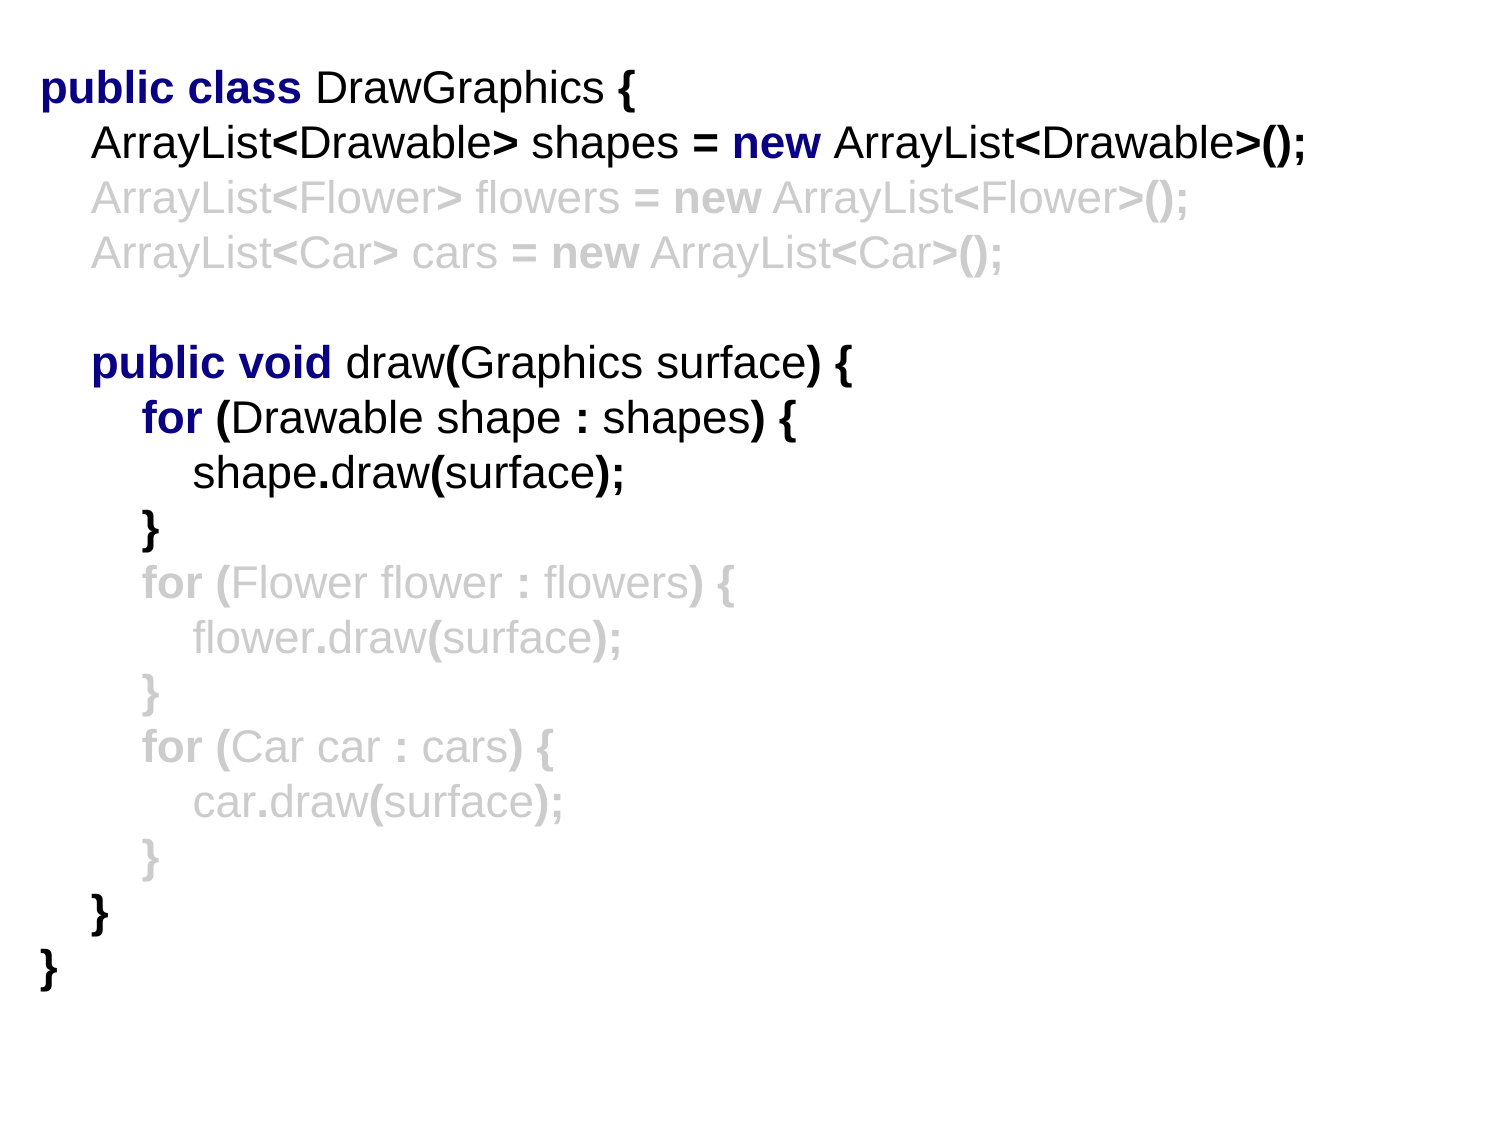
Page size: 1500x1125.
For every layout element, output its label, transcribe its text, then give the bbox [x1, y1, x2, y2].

text_box public class DrawGraphics { ArrayList<Drawable> shapes = new ArrayList<Drawable>(); ArrayList<Flower> flowers = new ArrayList<Flower>(); ArrayList<Car> cars = new ArrayList<Car>(); public void draw(Graphics surface) { for (Drawable shape : shapes) { shape.draw(surface); } for (Flower flower : flowers) { flower.draw(surface); } for (Car car : cars) { car.draw(surface); } } } [24, 50, 1475, 1000]
